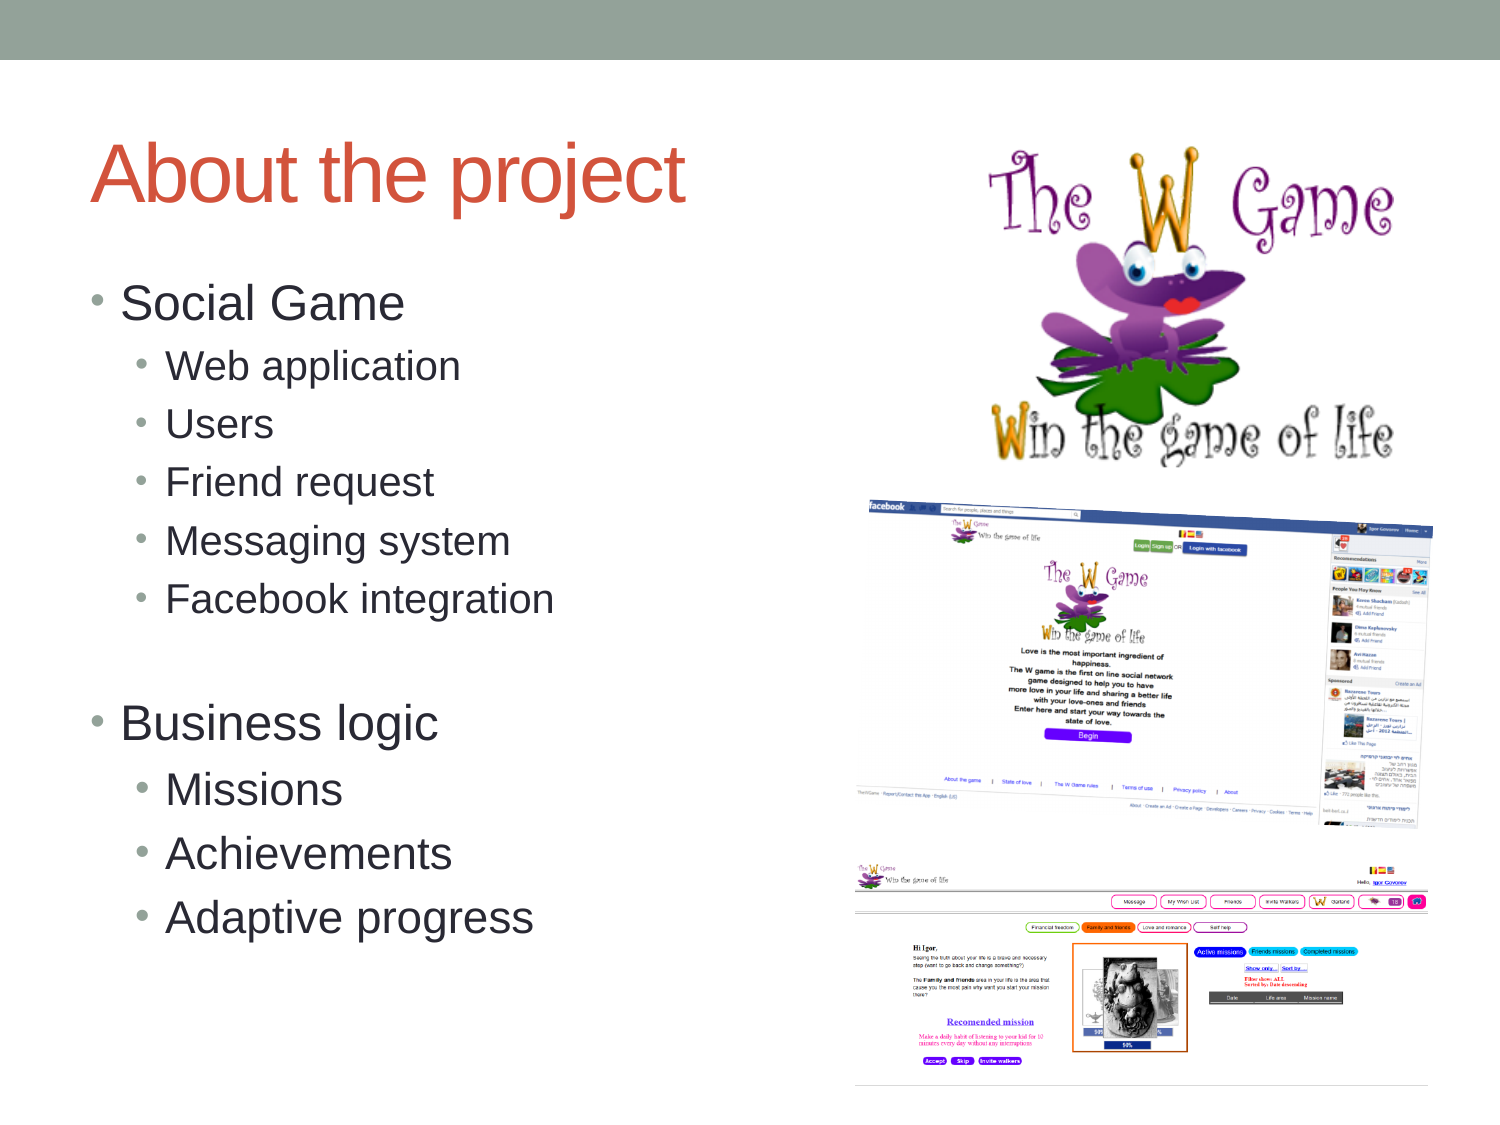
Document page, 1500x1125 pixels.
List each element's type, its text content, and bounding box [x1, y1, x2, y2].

picture [854, 862, 1428, 1087]
picture [856, 500, 1433, 829]
picture [987, 137, 1394, 471]
title About the project [75, 87, 1425, 250]
list Social Game Web application Users Friend request Messaging system Facebook integration Business logic Missions Achievements Adaptive progress [75, 262, 1425, 1063]
